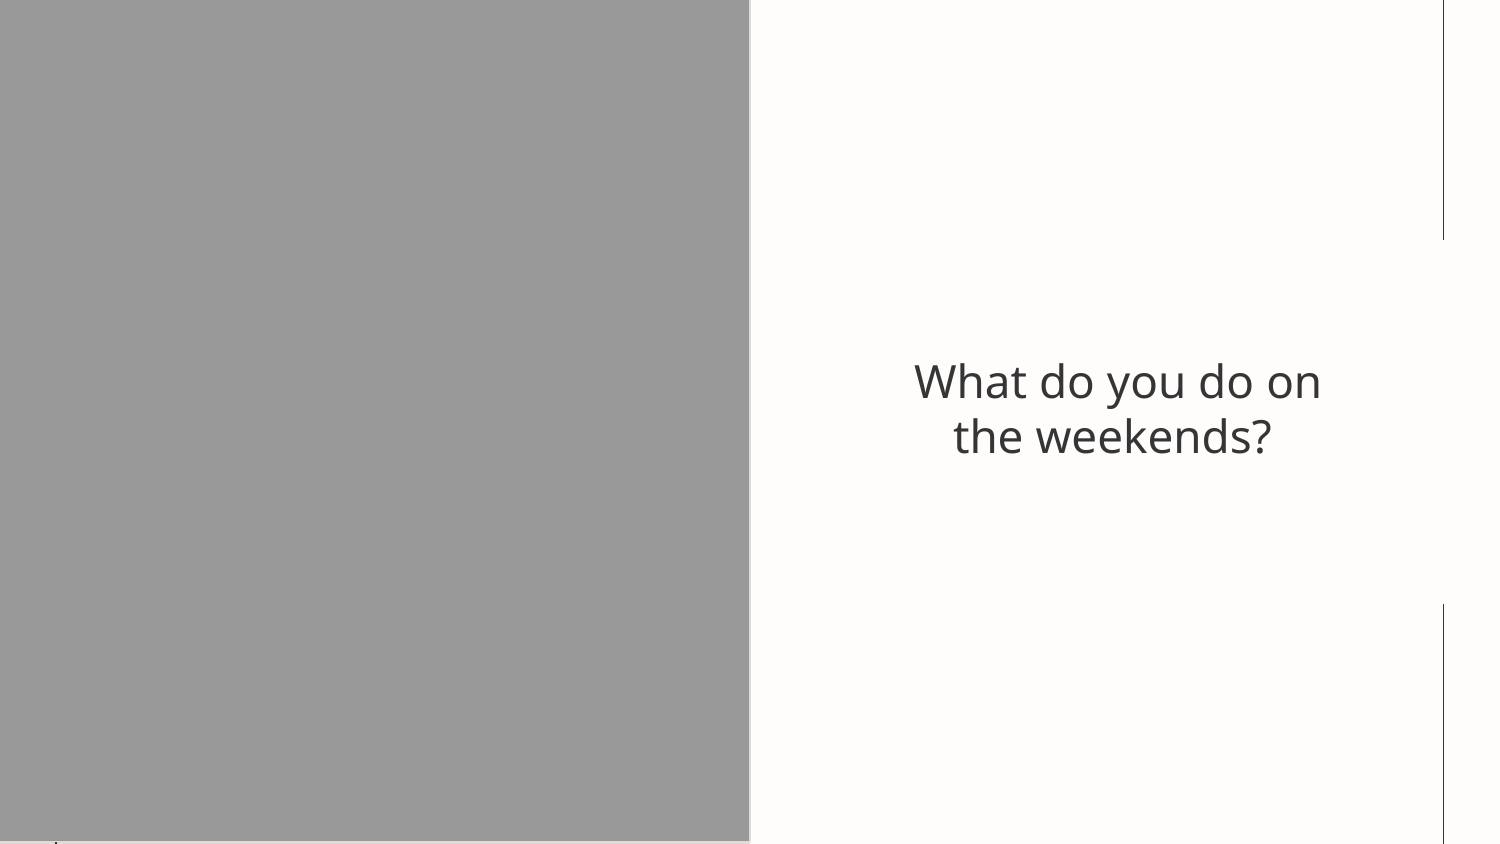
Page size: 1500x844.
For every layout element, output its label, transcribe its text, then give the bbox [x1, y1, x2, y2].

title What do you do on the weekends? [888, 366, 1348, 478]
text_box [0, 0, 750, 842]
